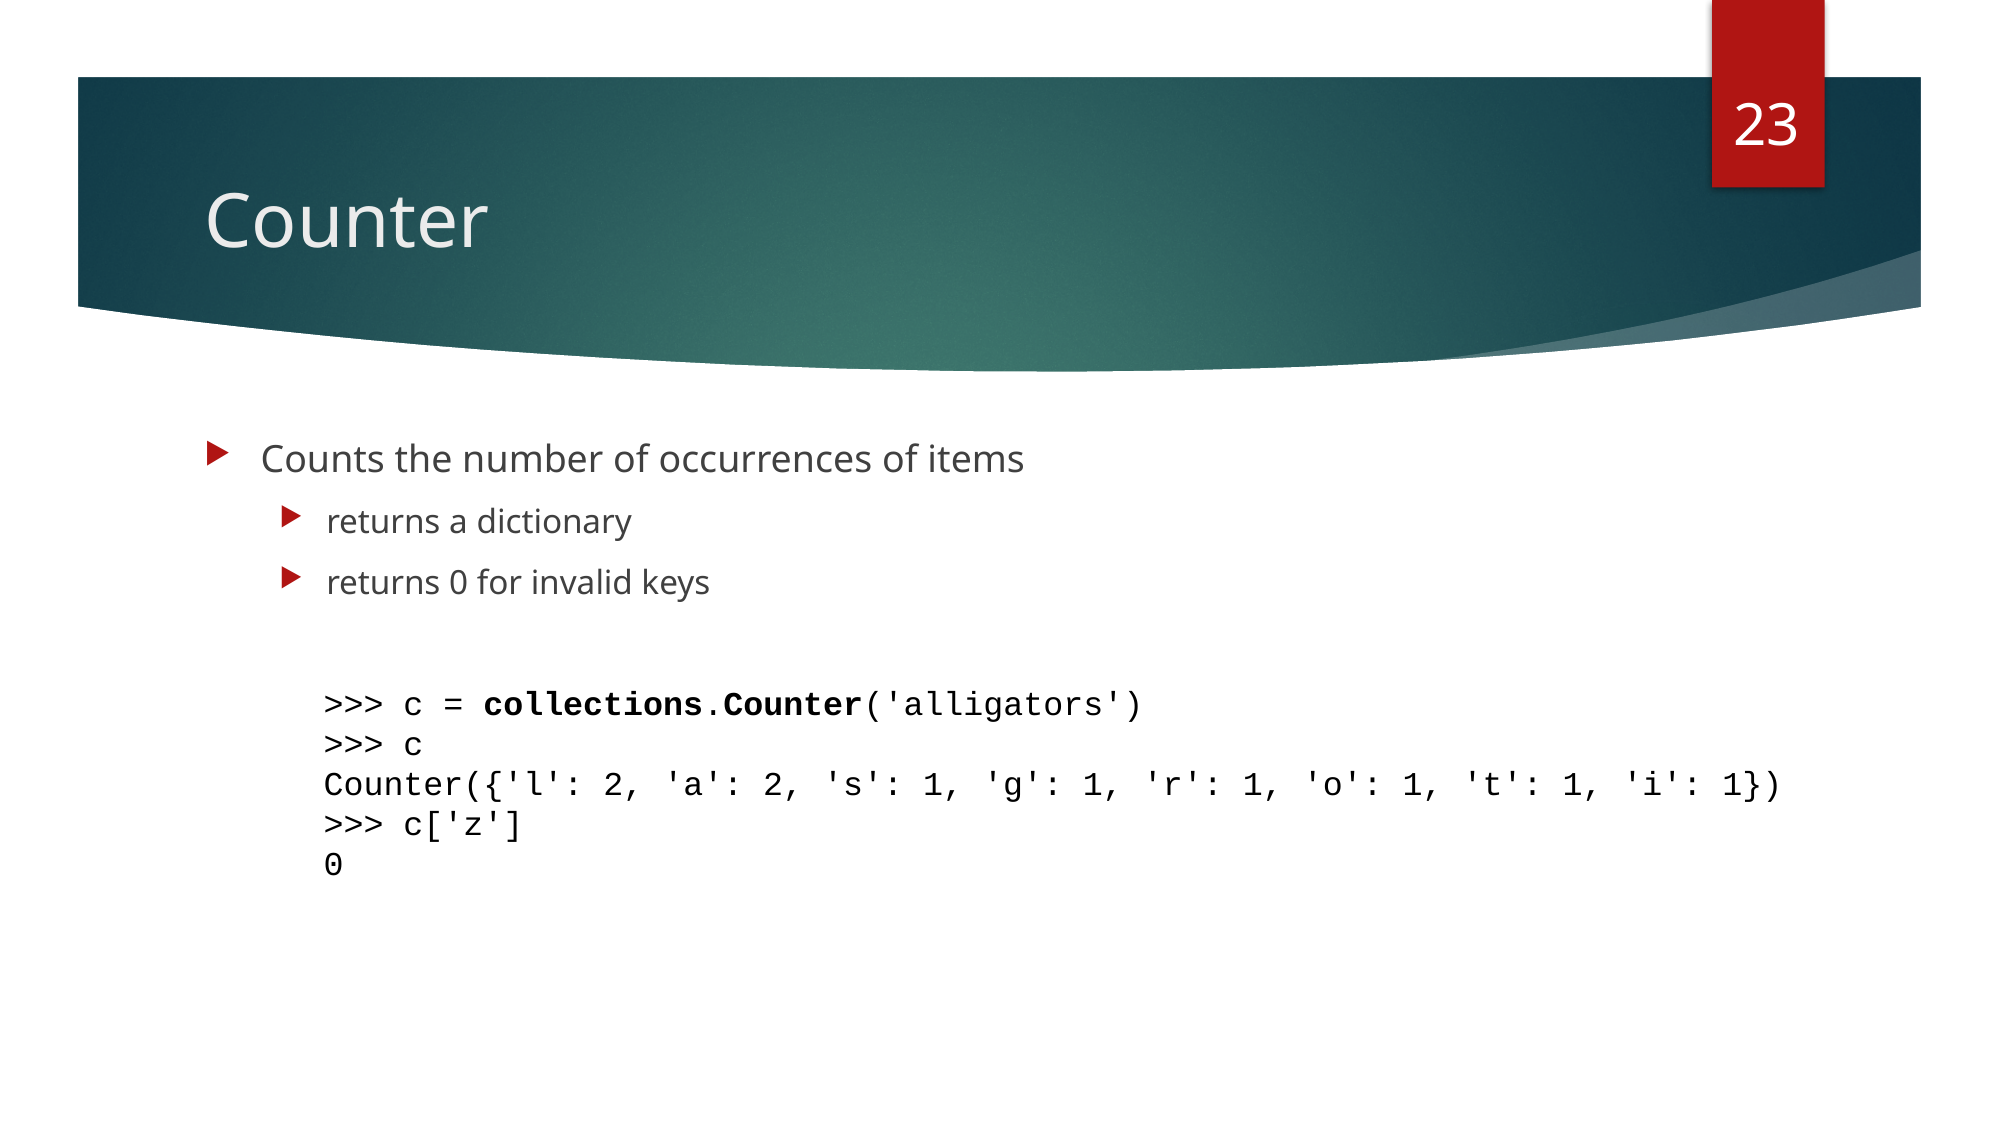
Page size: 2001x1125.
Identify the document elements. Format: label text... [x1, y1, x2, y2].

title Counter [189, 159, 1638, 276]
slide_number 23 [1698, 48, 1836, 175]
text_box >>> c = collections.Counter('alligators') >>> c Counter({'l': 2, 'a': 2, 's': 1, 'g': 1, 'r': 1, 'o': 1, 't': 1, 'i': 1}) >>> c['z'] 0 [308, 674, 1807, 890]
list Counts the number of occurrences of items returns a dictionary returns 0 for invalid keys [189, 427, 1638, 988]
